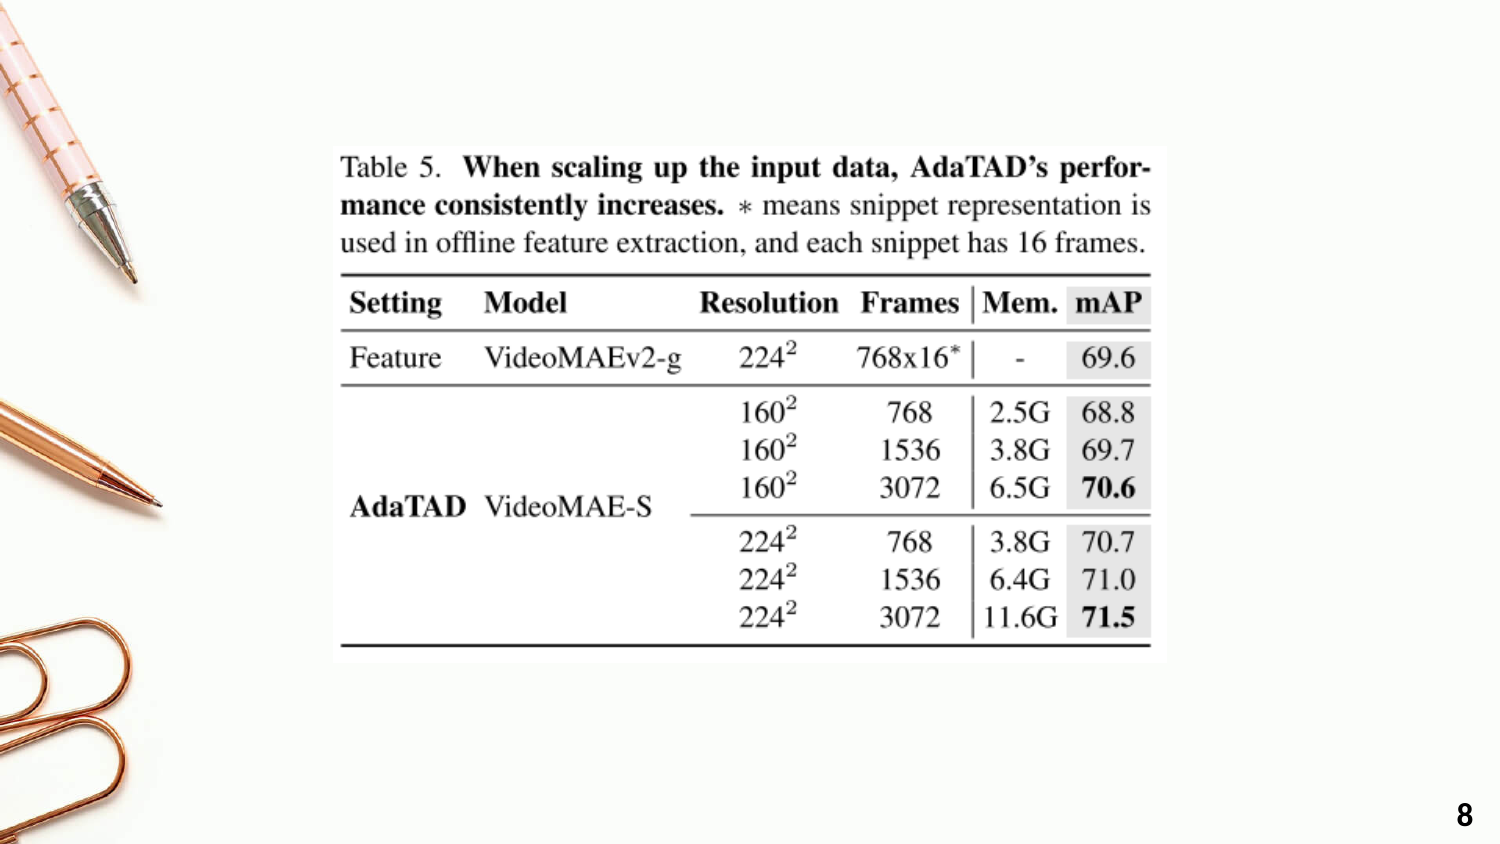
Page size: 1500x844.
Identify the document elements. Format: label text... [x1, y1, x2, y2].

text_box 8 [1441, 785, 1488, 835]
picture [0, 0, 1500, 844]
